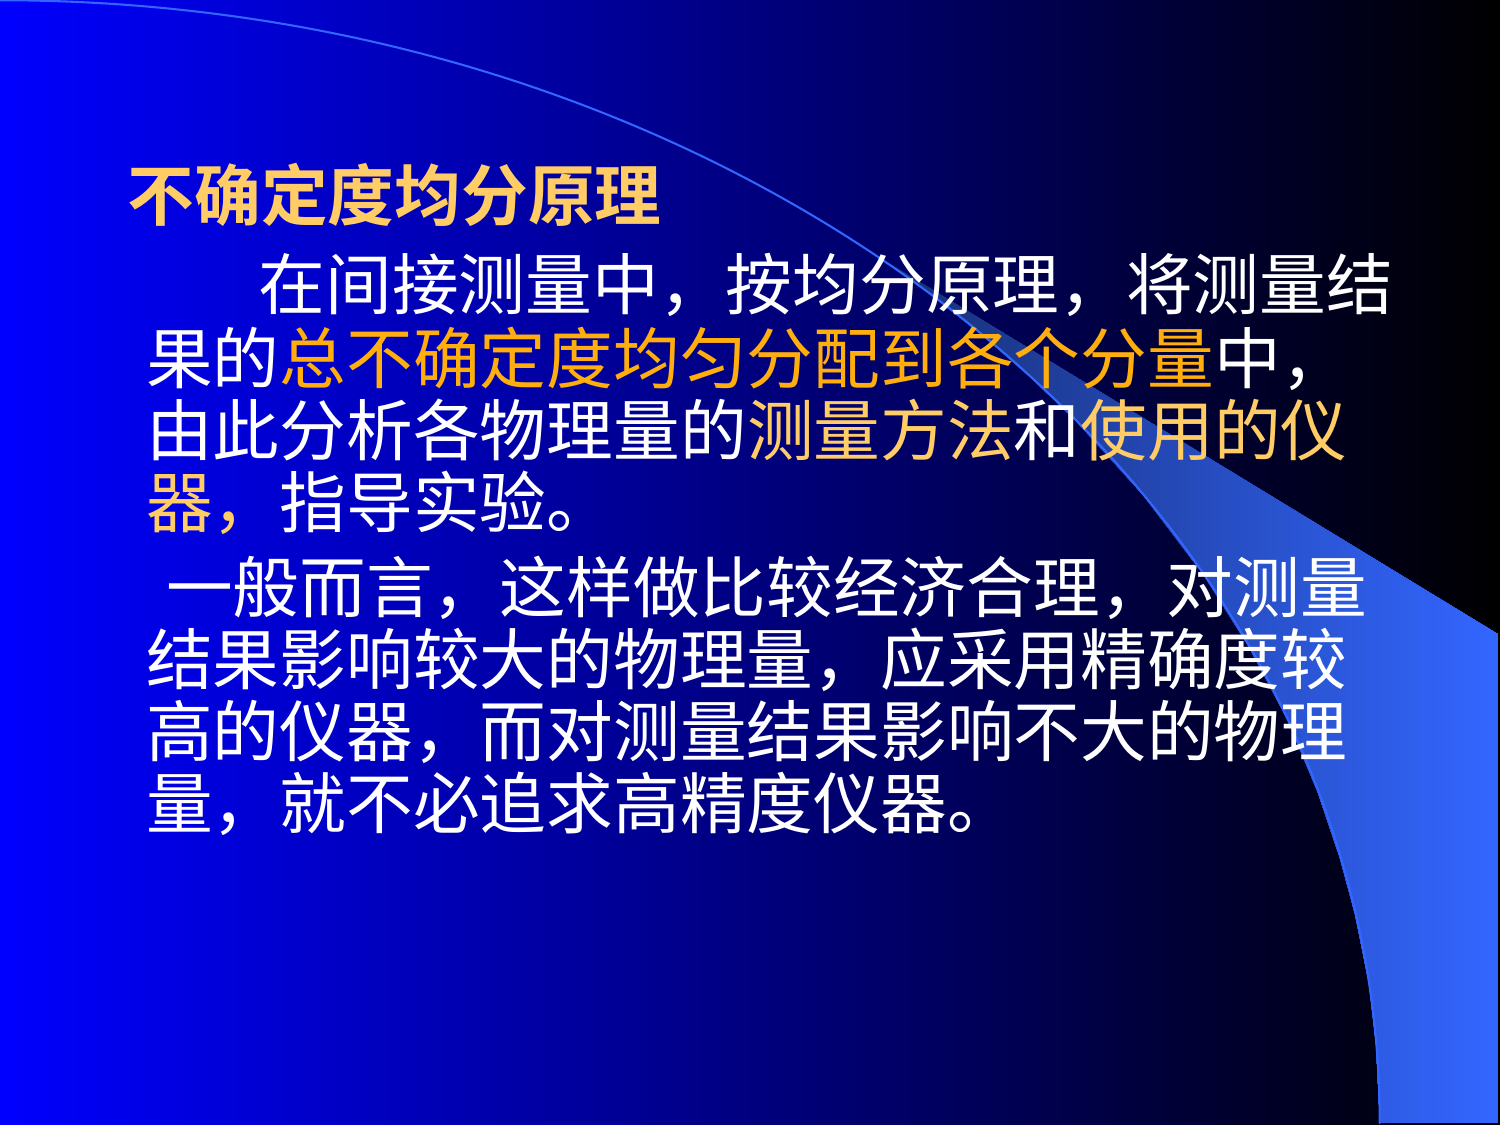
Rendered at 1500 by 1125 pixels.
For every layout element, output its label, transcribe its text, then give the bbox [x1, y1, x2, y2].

title 不确定度均分原理 [112, 99, 1388, 237]
list 在间接测量中，按均分原理，将测量结果的总不确定度均匀分配到各个分量中，由此分析各物理量的测量方法和使用的仪器，指导实验。 一般而言，这样做比较经济合理，对测量结果影响较大的物理量，应采用精确度较高的仪器，而对测量结果影响不大的物理量，就不必追求高精度仪器。 [74, 237, 1426, 901]
